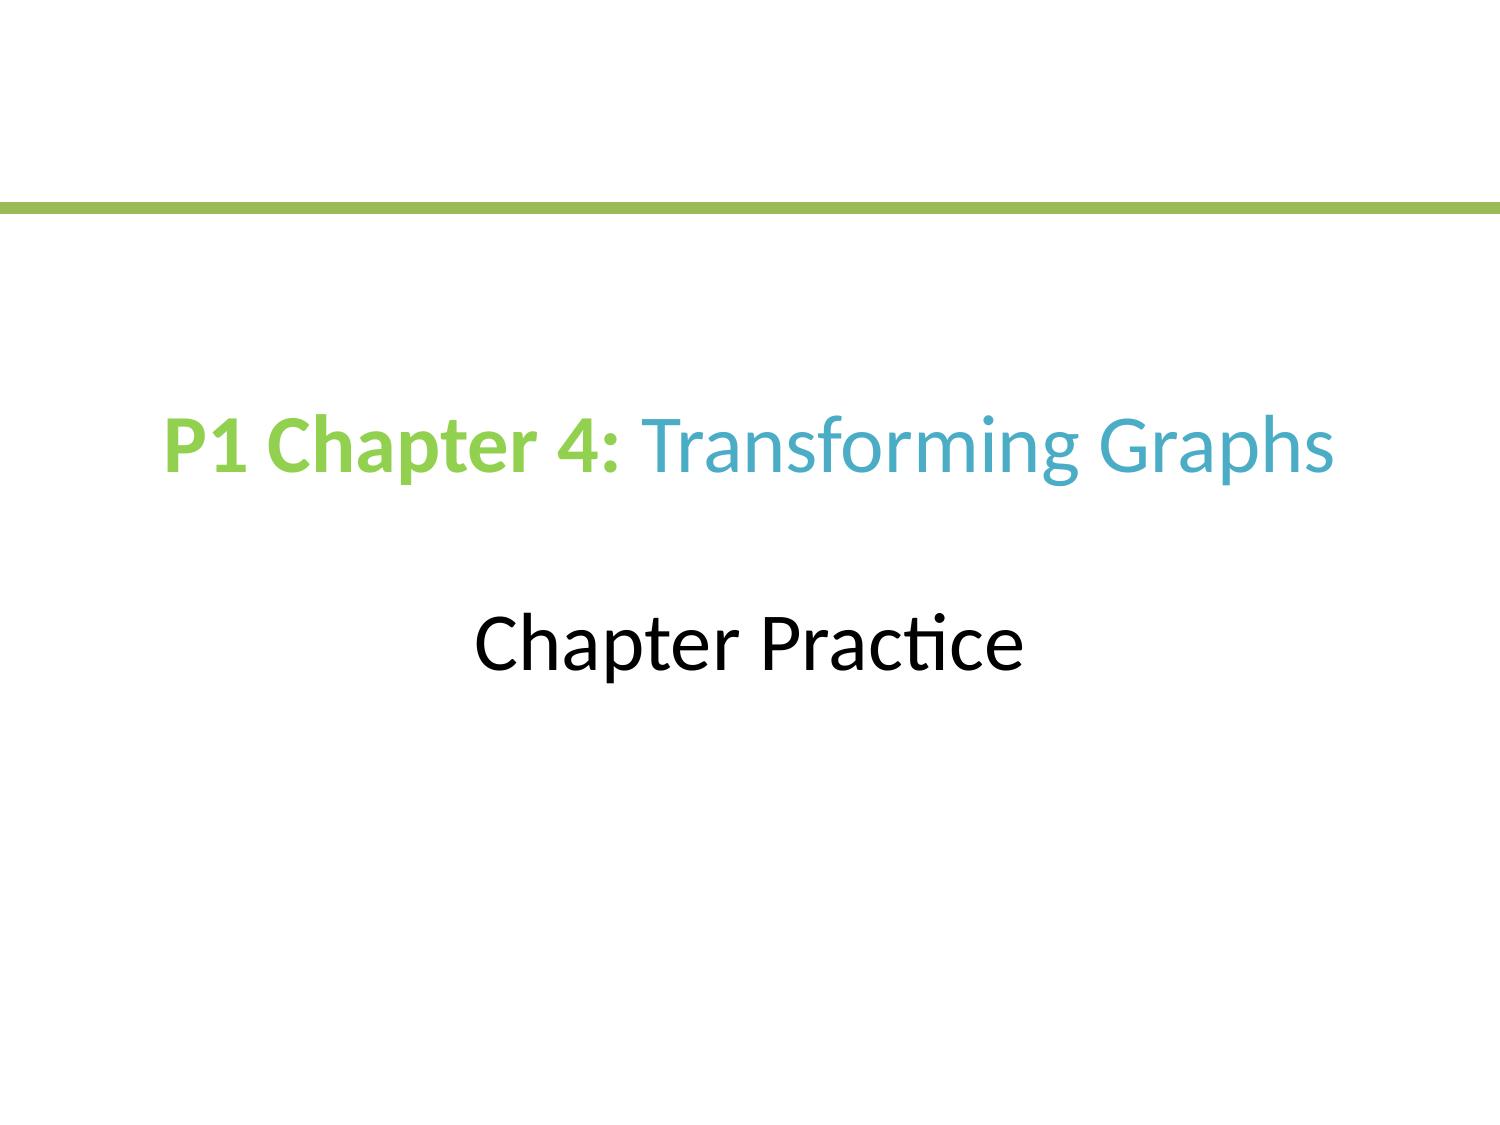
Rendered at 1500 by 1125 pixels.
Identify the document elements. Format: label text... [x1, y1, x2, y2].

title P1 Chapter 4: Transforming Graphs Chapter Practice [112, 349, 1388, 728]
